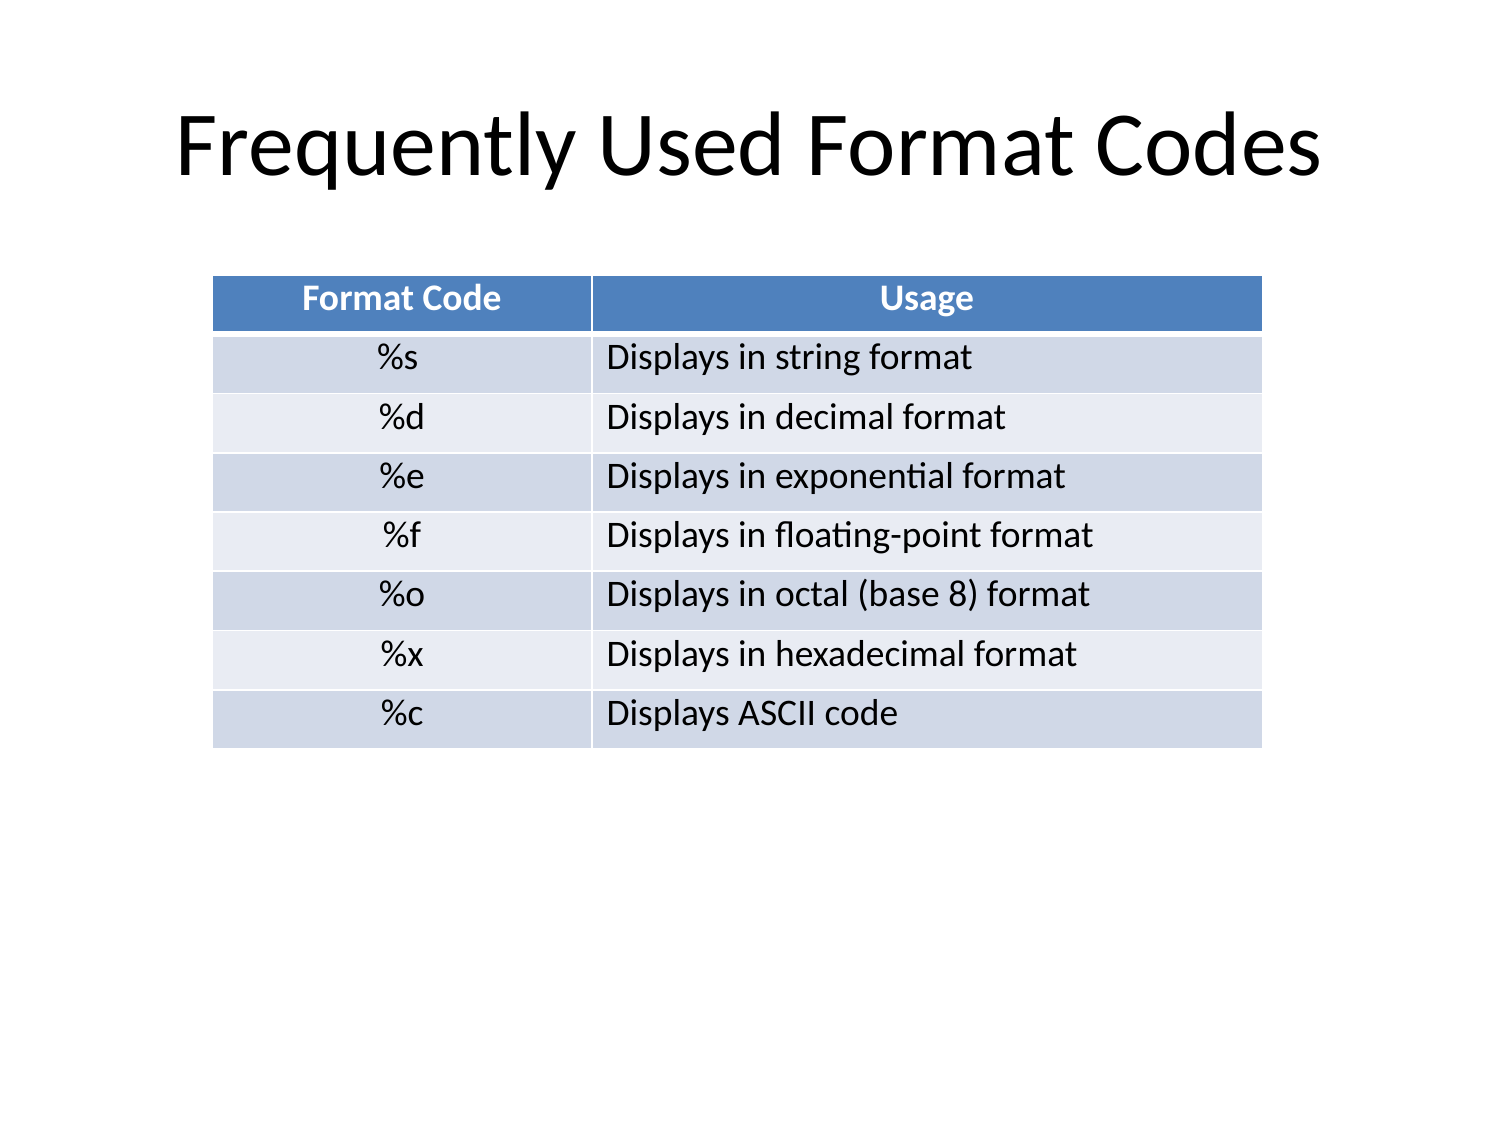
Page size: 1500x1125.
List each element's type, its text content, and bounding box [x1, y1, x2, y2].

table_cell Displays in exponential format [593, 454, 1262, 511]
table_cell %o [213, 572, 591, 630]
table_cell Displays in string format [593, 337, 1262, 393]
table_cell %e [213, 454, 591, 511]
table_cell Displays ASCII code [593, 691, 1262, 748]
title Frequently Used Format Codes [75, 45, 1425, 233]
table_cell %d [213, 394, 591, 452]
table_cell %c [213, 691, 591, 748]
table_cell Displays in hexadecimal format [593, 631, 1262, 689]
table_cell Displays in floating-point format [593, 513, 1262, 570]
table_cell Displays in octal (base 8) format [593, 572, 1262, 630]
table_cell %s [213, 337, 591, 393]
table_cell Displays in decimal format [593, 394, 1262, 452]
table_header Format Code [213, 276, 591, 331]
table_cell %f [213, 513, 591, 570]
table_cell %x [213, 631, 591, 689]
table_header Usage [593, 276, 1262, 331]
